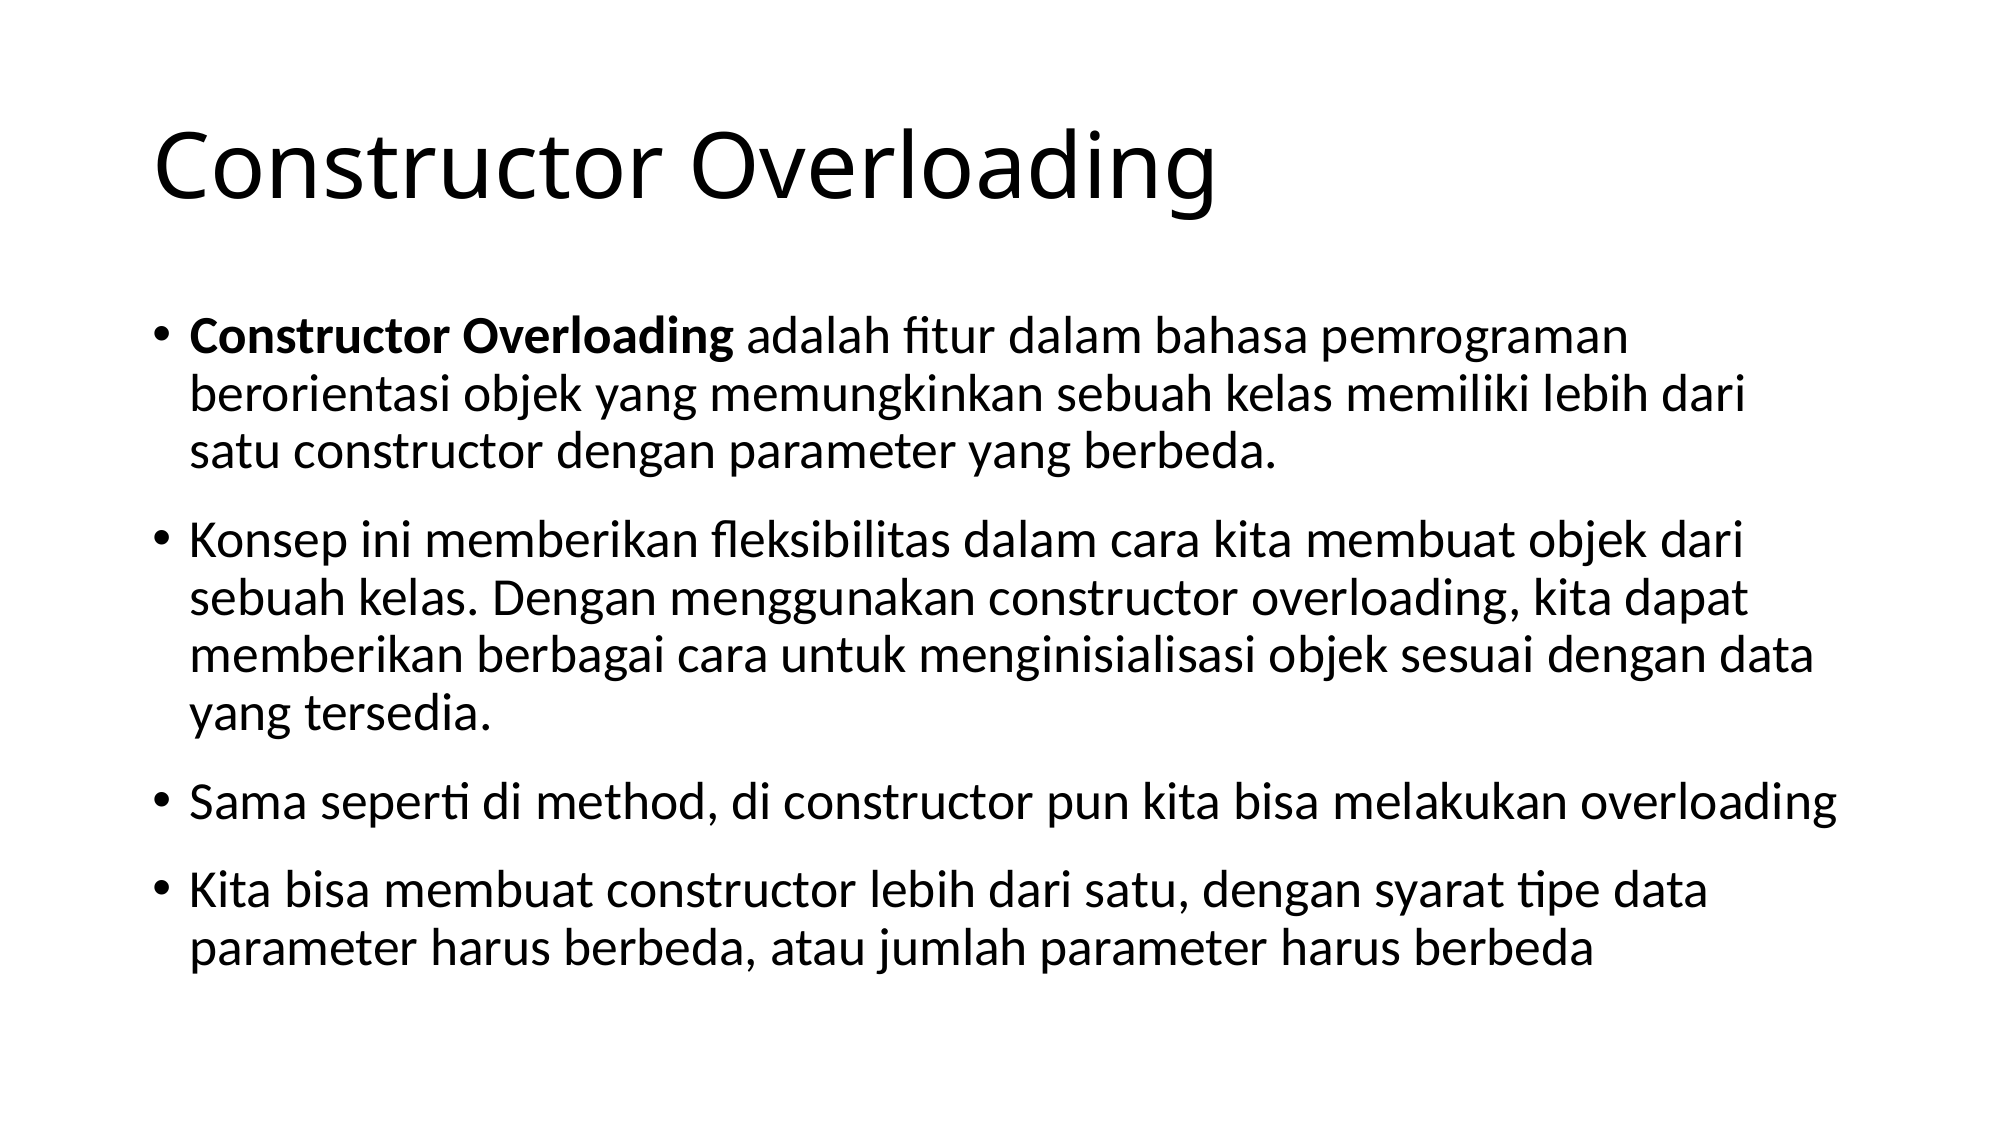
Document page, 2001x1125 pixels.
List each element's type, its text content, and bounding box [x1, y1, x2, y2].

title Constructor Overloading [137, 59, 1863, 278]
list Constructor Overloading adalah fitur dalam bahasa pemrograman berorientasi objek yang memungkinkan sebuah kelas memiliki lebih dari satu constructor dengan parameter yang berbeda. Konsep ini memberikan fleksibilitas dalam cara kita membuat objek dari sebuah kelas. Dengan menggunakan constructor overloading, kita dapat memberikan berbagai cara untuk menginisialisasi objek sesuai dengan data yang tersedia. Sama seperti di method, di constructor pun kita bisa melakukan overloading Kita bisa membuat constructor lebih dari satu, dengan syarat tipe data parameter harus berbeda, atau jumlah parameter harus berbeda [137, 299, 1863, 1014]
